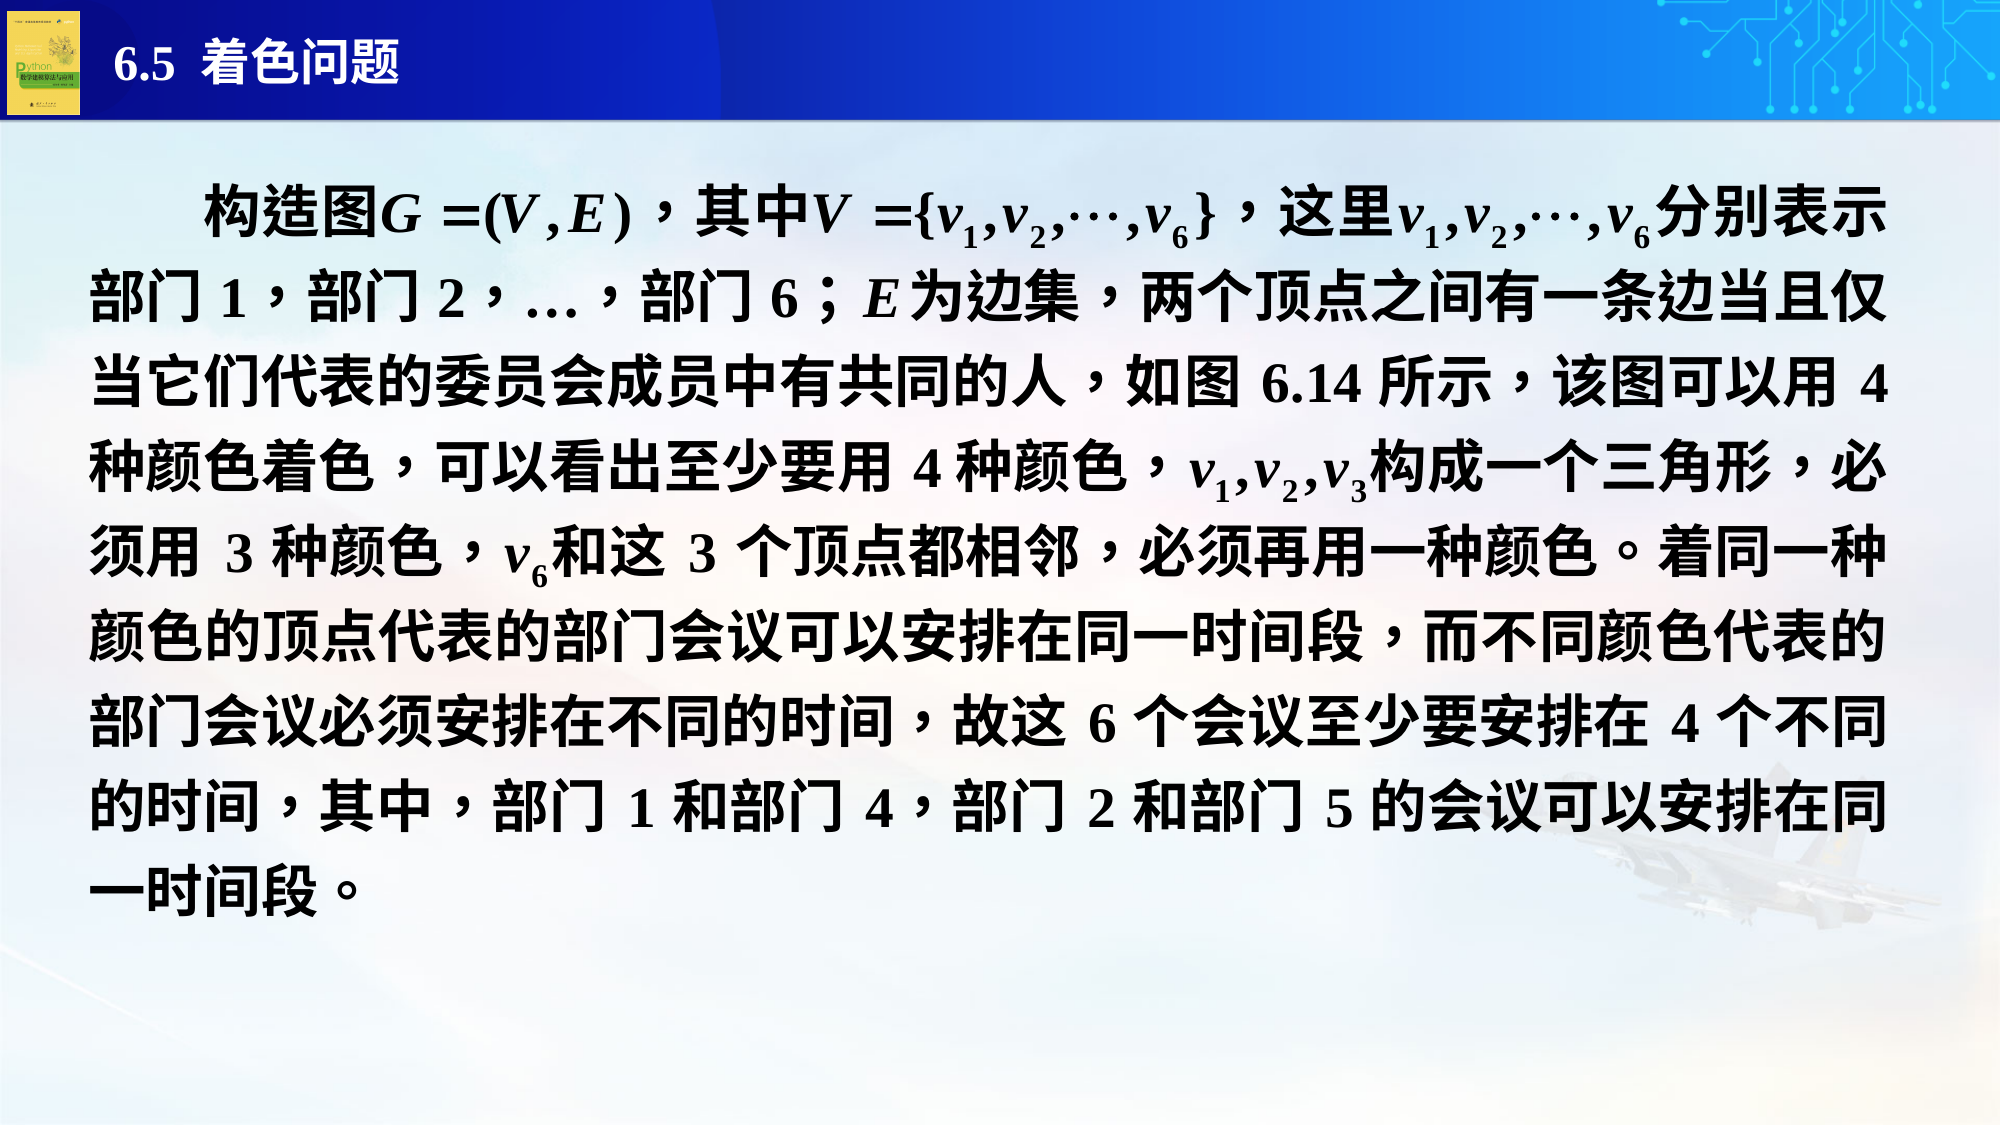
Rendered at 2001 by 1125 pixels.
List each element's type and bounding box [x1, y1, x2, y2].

text_box [88, 170, 1889, 1056]
picture [0, 0, 2000, 1125]
